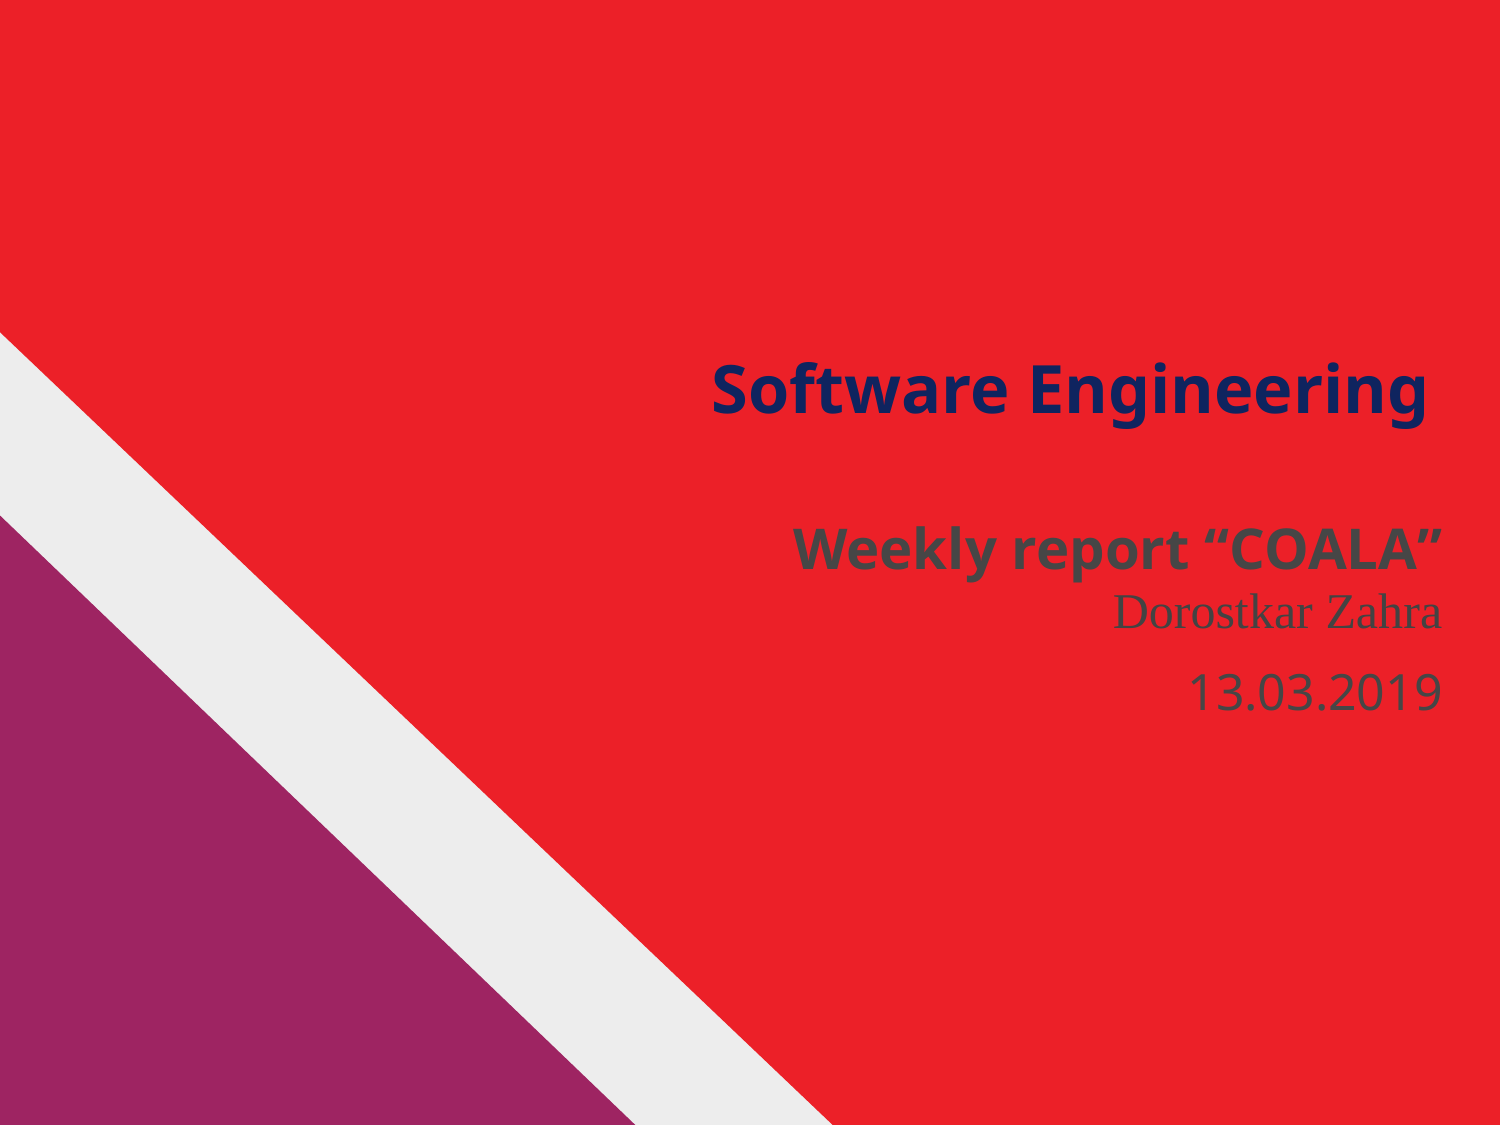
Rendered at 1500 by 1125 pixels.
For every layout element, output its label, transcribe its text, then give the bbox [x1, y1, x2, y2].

text_box Software Engineering [332, 136, 1446, 441]
text_box Weekly report “COALA” Dorostkar Zahra 13.03.2019 [287, 504, 1450, 775]
